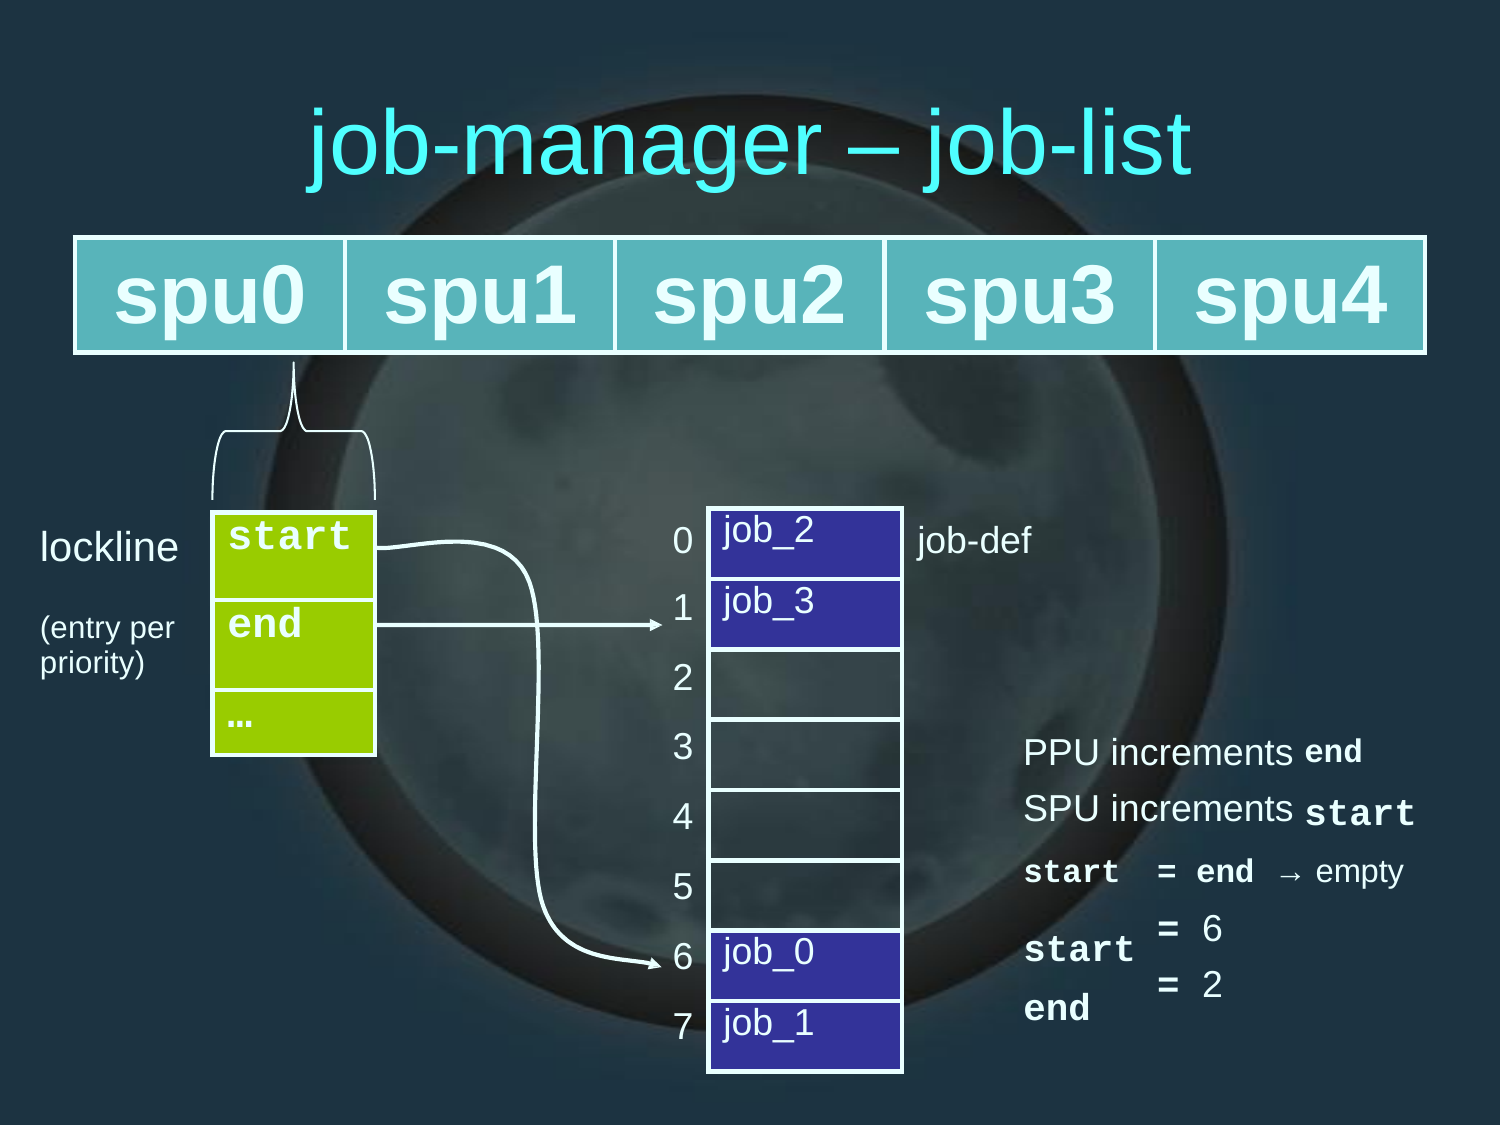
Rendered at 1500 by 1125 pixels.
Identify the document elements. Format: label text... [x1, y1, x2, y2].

text_box [708, 719, 903, 790]
text_box spu3 [884, 237, 1154, 353]
text_box … [212, 690, 375, 755]
text_box [375, 622, 535, 628]
text_box – [846, 96, 916, 193]
text_box end [212, 599, 375, 690]
text_box 0 1 2 3 4 5 6 7 [670, 520, 701, 1055]
text_box job-list [923, 96, 1208, 193]
text_box job_0 [708, 930, 903, 1001]
text_box [708, 860, 903, 930]
text_box (entry per priority) [37, 610, 181, 684]
text_box [375, 539, 662, 970]
text_box job_2 [708, 508, 903, 579]
text_box job-def [915, 520, 1039, 563]
text_box end start [1302, 734, 1425, 837]
text_box job_1 [708, 1001, 903, 1072]
text_box start [212, 512, 375, 599]
text_box [708, 649, 903, 719]
text_box = end → empty = 6 = 2 [1155, 852, 1438, 1017]
text_box spu4 [1154, 237, 1425, 353]
text_box [708, 790, 903, 860]
text_box [540, 618, 663, 632]
text_box lockline [37, 524, 188, 571]
text_box start start end [1021, 854, 1144, 1017]
text_box PPU increments SPU increments [1021, 732, 1302, 834]
text_box job_3 [708, 579, 903, 649]
text_box spu2 [615, 237, 884, 353]
text_box spu1 [345, 237, 615, 353]
text_box [212, 362, 375, 500]
text_box [0, 0, 1500, 1125]
text_box job-manager [306, 96, 840, 193]
text_box spu0 [75, 237, 345, 353]
